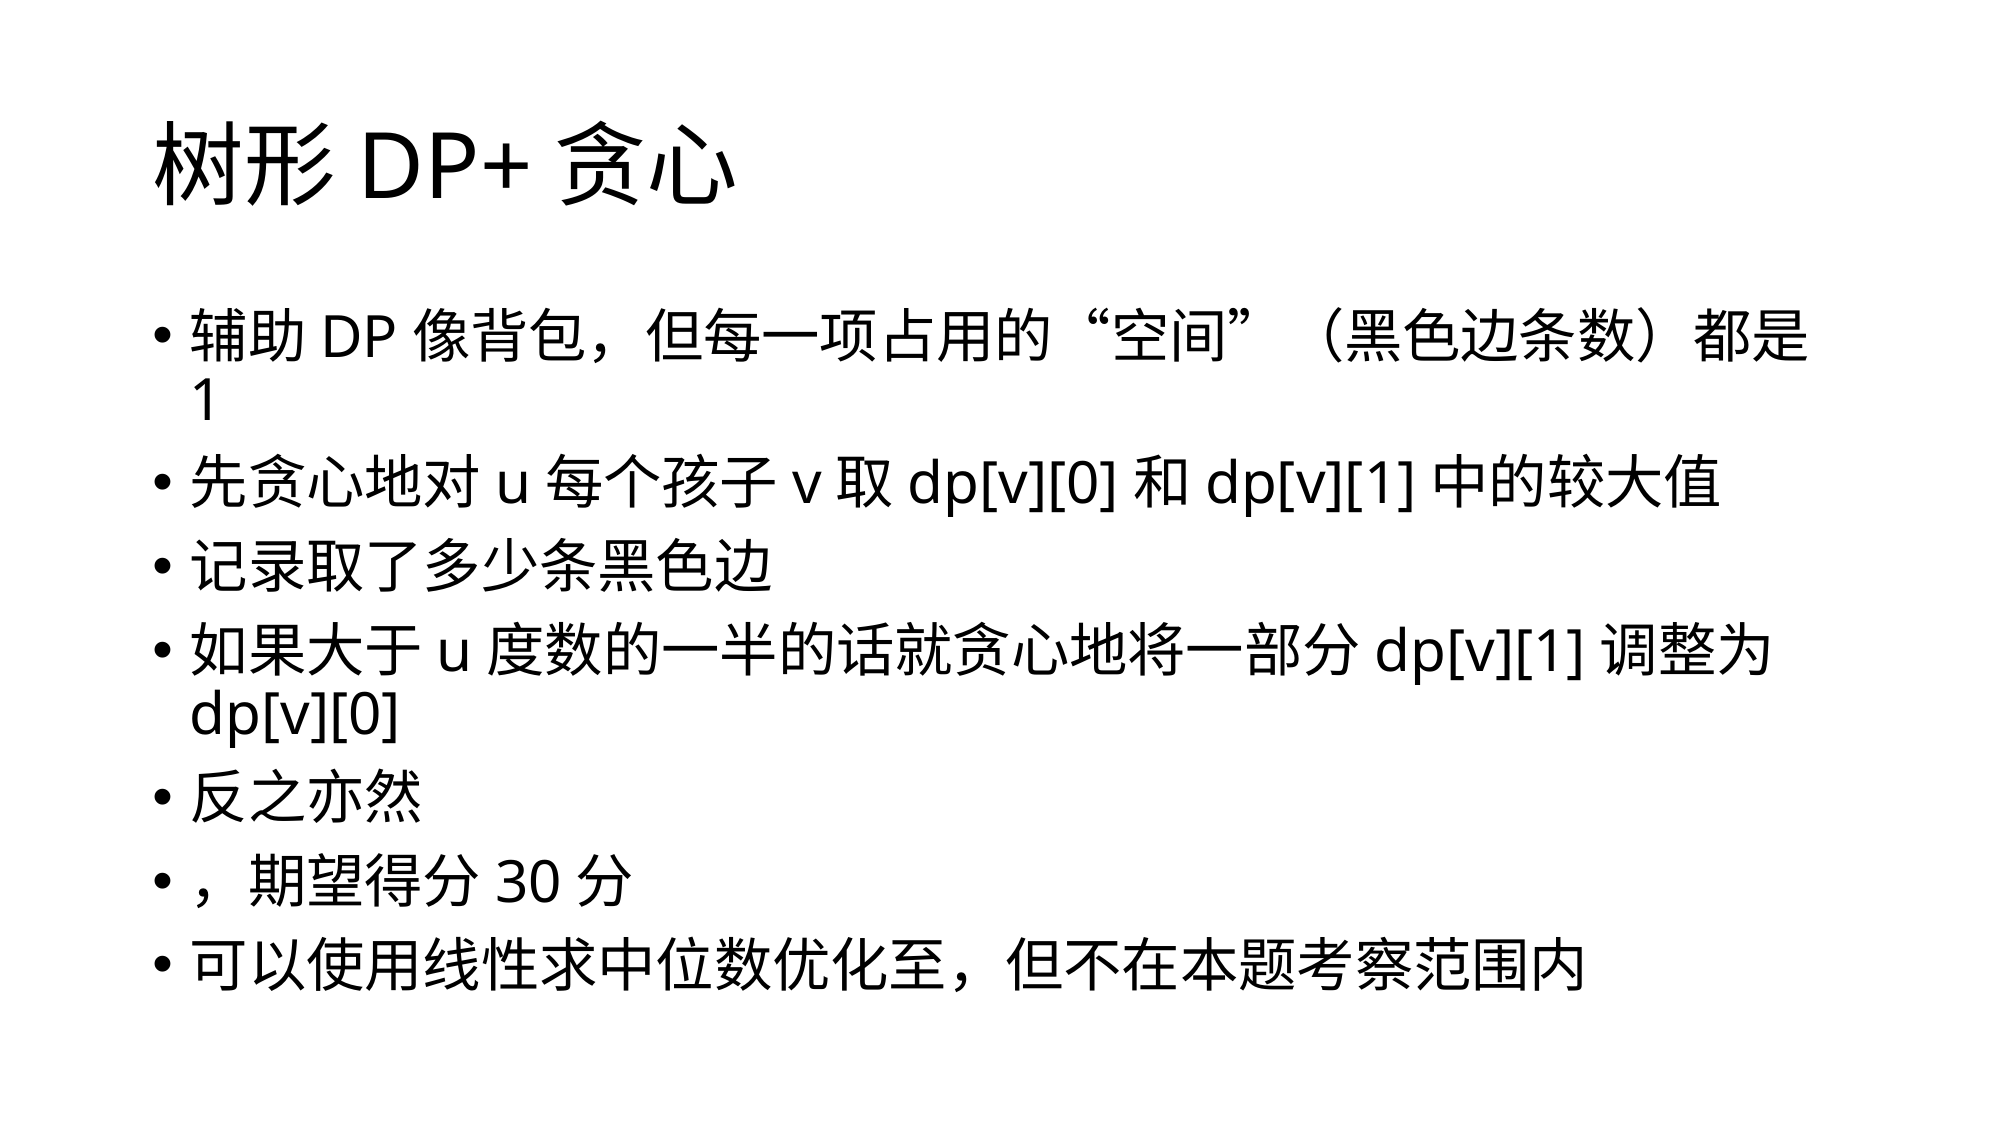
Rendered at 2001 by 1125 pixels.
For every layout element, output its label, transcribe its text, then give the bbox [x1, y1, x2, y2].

title 树形DP+贪心 [137, 59, 1863, 278]
